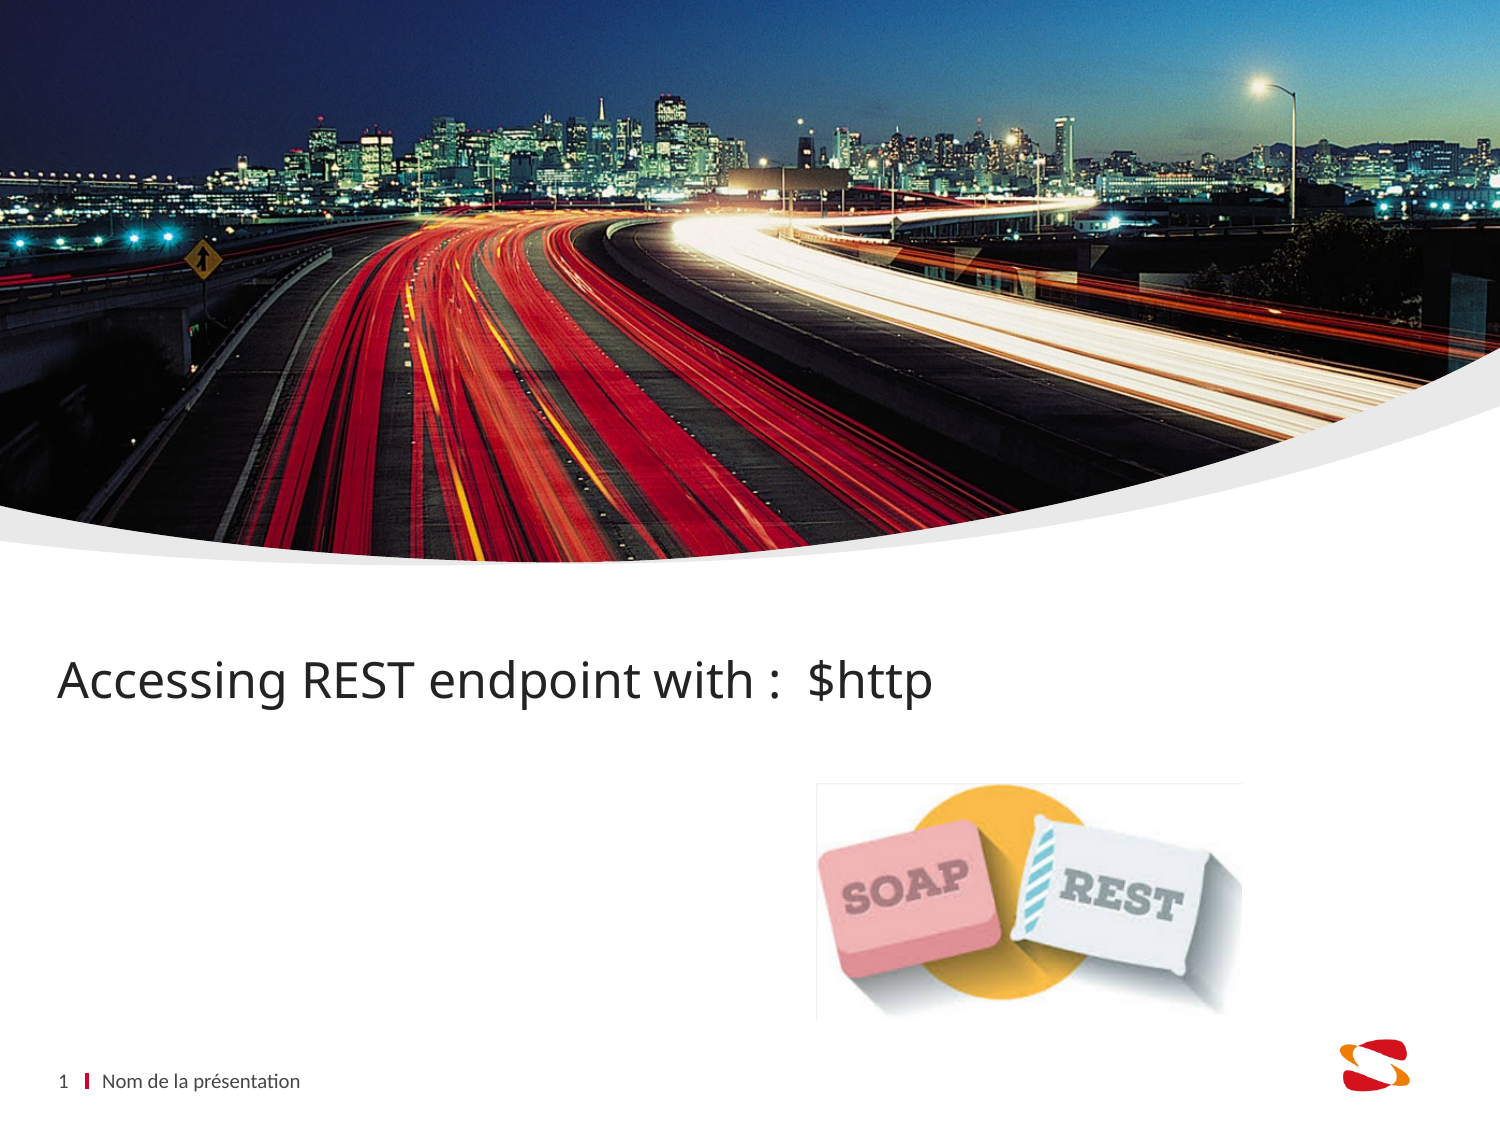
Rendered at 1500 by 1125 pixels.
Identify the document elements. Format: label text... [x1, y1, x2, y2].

picture [0, 0, 1500, 563]
footer Nom de la présentation [87, 1066, 833, 1094]
picture [815, 783, 1242, 1020]
picture [1328, 1031, 1421, 1099]
slide_number 1 [20, 1066, 69, 1094]
title Accessing REST endpoint with : $http [57, 647, 1116, 717]
